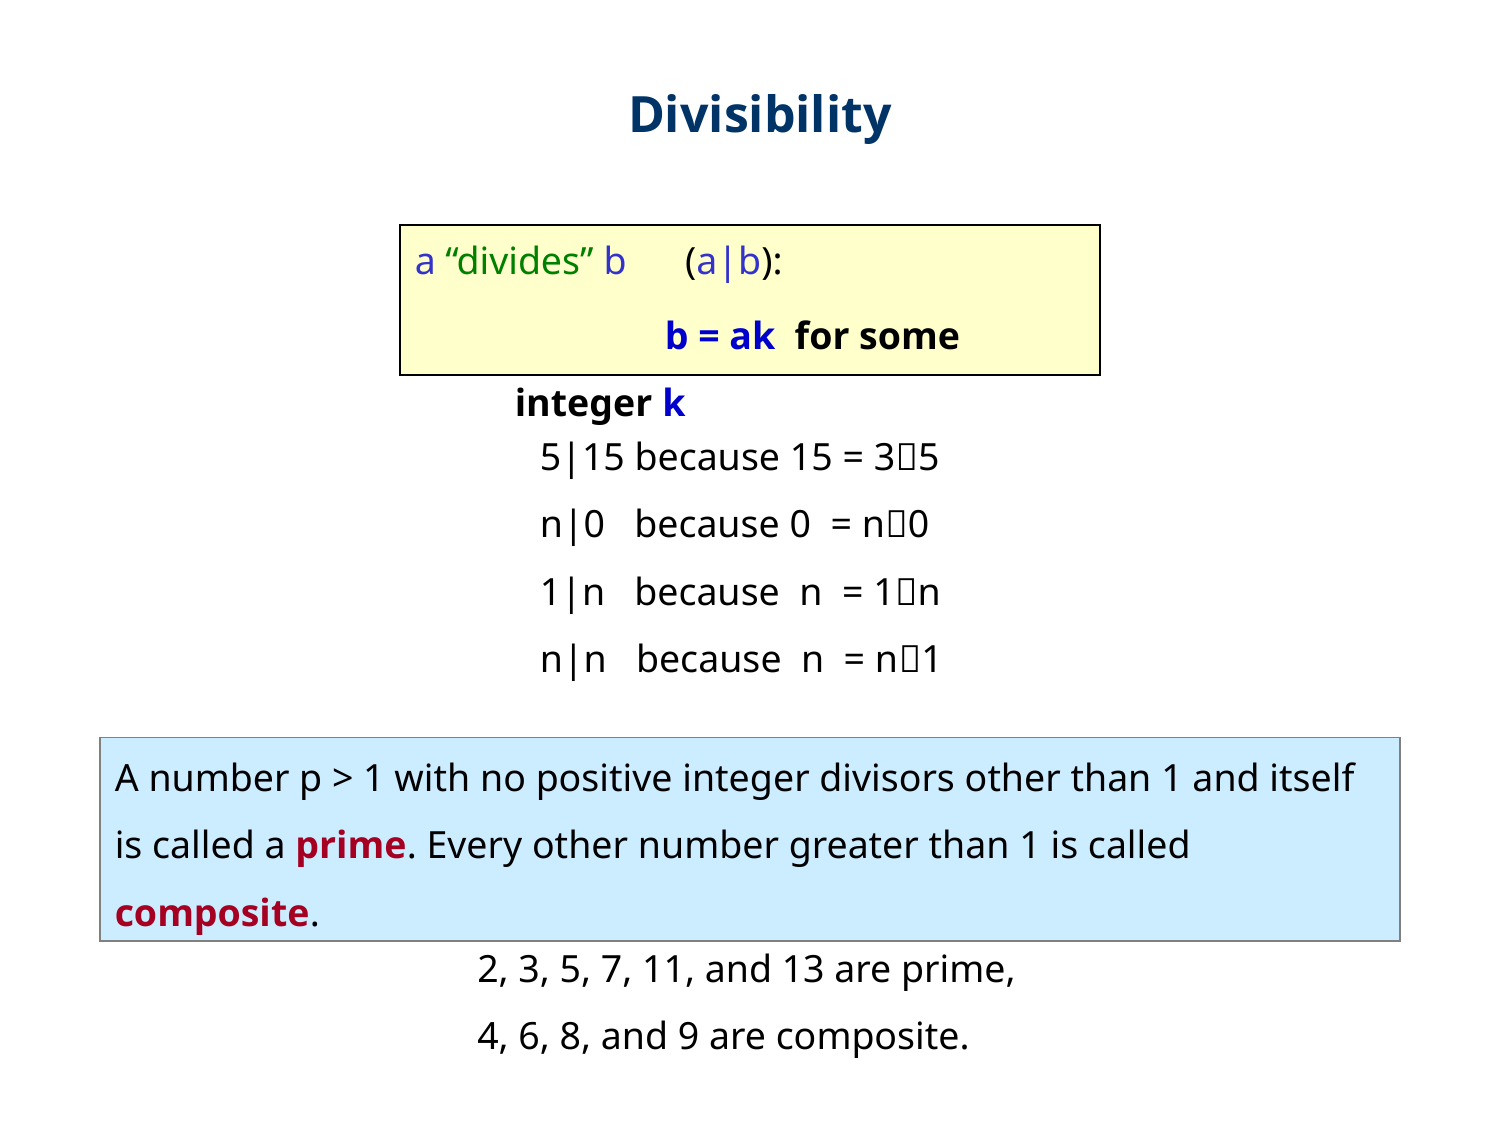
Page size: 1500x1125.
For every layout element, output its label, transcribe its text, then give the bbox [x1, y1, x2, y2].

text_box 5|15 because 15 = 35 n|0 because 0 = n0 1|n because n = 1n n|n because n = n1 [524, 425, 963, 688]
text_box a “divides” b (a|b): b = ak for some integer k [399, 224, 1100, 375]
text_box A number p > 1 with no positive integer divisors other than 1 and itself is called a prime. Every other number greater than 1 is called composite. [99, 737, 1400, 942]
text_box Divisibility [613, 74, 907, 150]
text_box 2, 3, 5, 7, 11, and 13 are prime, 4, 6, 8, and 9 are composite. [462, 937, 1050, 1065]
